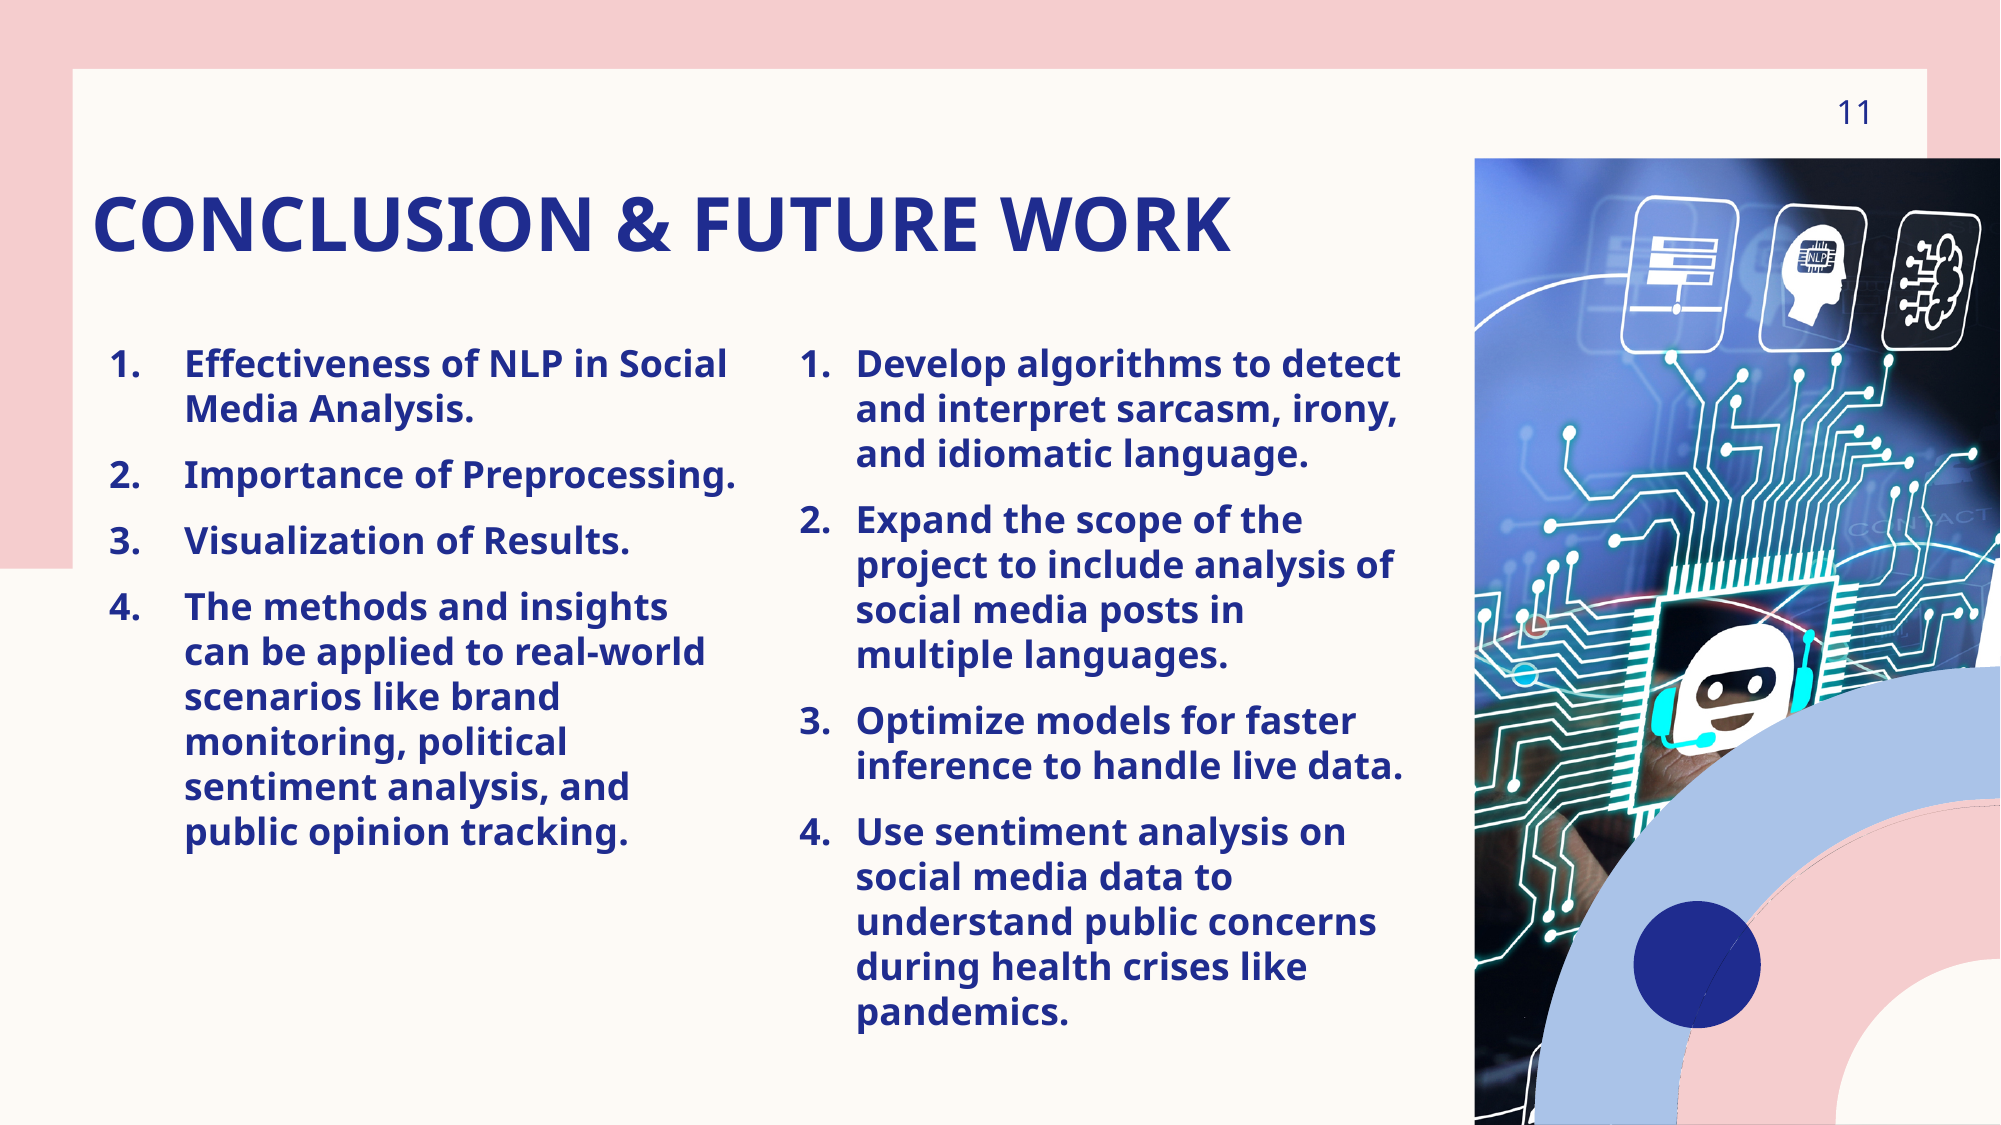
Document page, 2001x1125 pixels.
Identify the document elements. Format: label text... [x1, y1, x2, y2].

list Effectiveness of NLP in Social Media Analysis. Importance of Preprocessing. Visualization of Results. The methods and insights can be applied to real-world scenarios like brand monitoring, political sentiment analysis, and public opinion tracking. [94, 339, 760, 1056]
slide_number 11 [1699, 75, 1875, 153]
list Develop algorithms to detect and interpret sarcasm, irony, and idiomatic language. Expand the scope of the project to include analysis of social media posts in multiple languages. Optimize models for faster inference to handle live data. Use sentiment analysis on social media data to understand public concerns during health crises like pandemics. [784, 339, 1422, 1058]
picture [1474, 158, 2000, 1125]
title Conclusion & future work [76, 87, 1492, 267]
